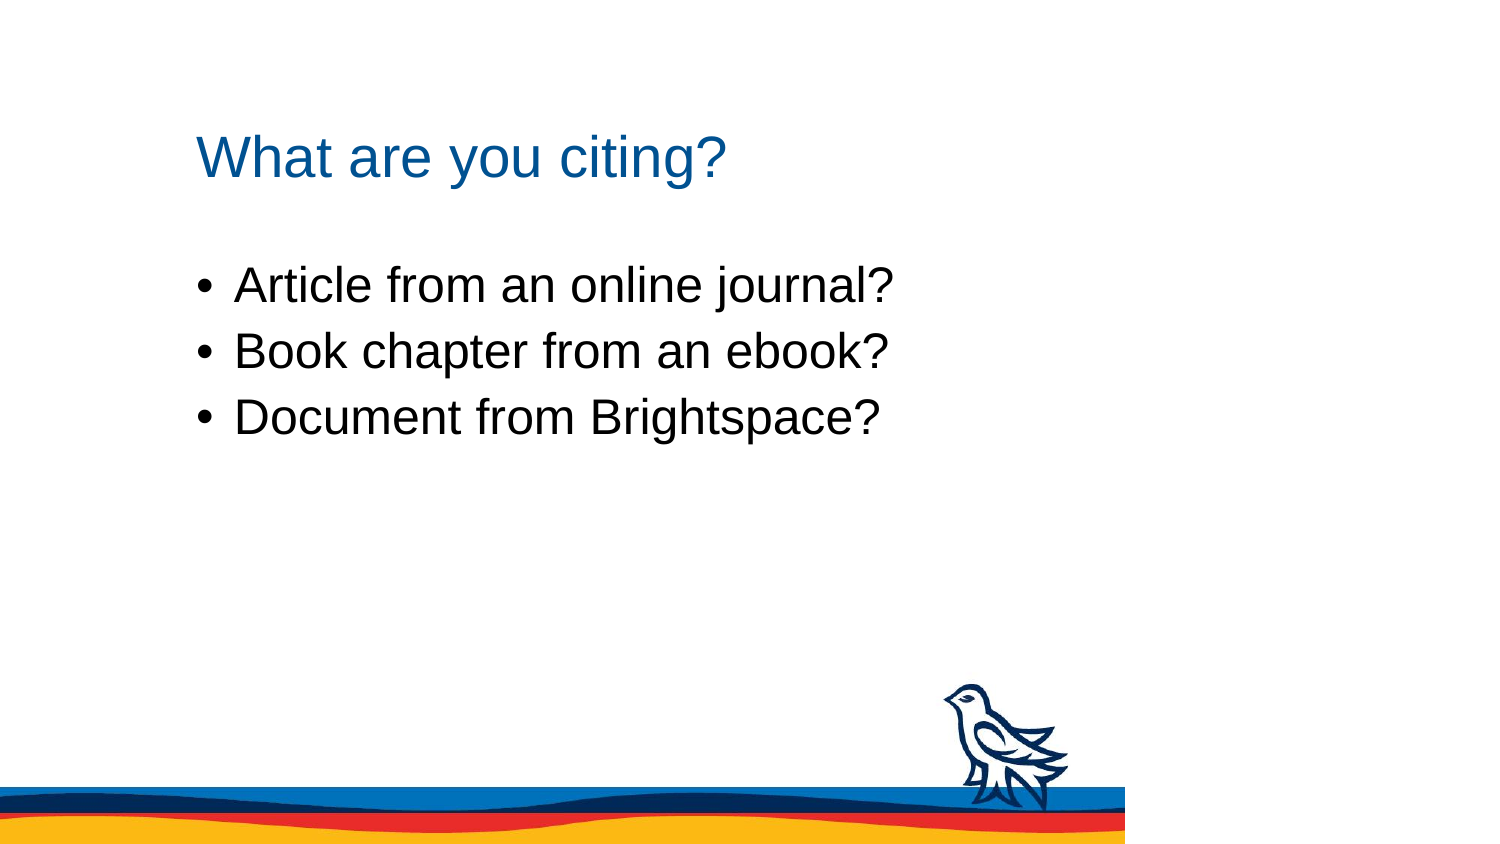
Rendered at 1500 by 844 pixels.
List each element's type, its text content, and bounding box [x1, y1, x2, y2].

title What are you citing? [181, 86, 1209, 228]
picture [0, 0, 1125, 844]
list Article from an online journal? Book chapter from an ebook? Document from Brightspace? [181, 249, 1209, 721]
